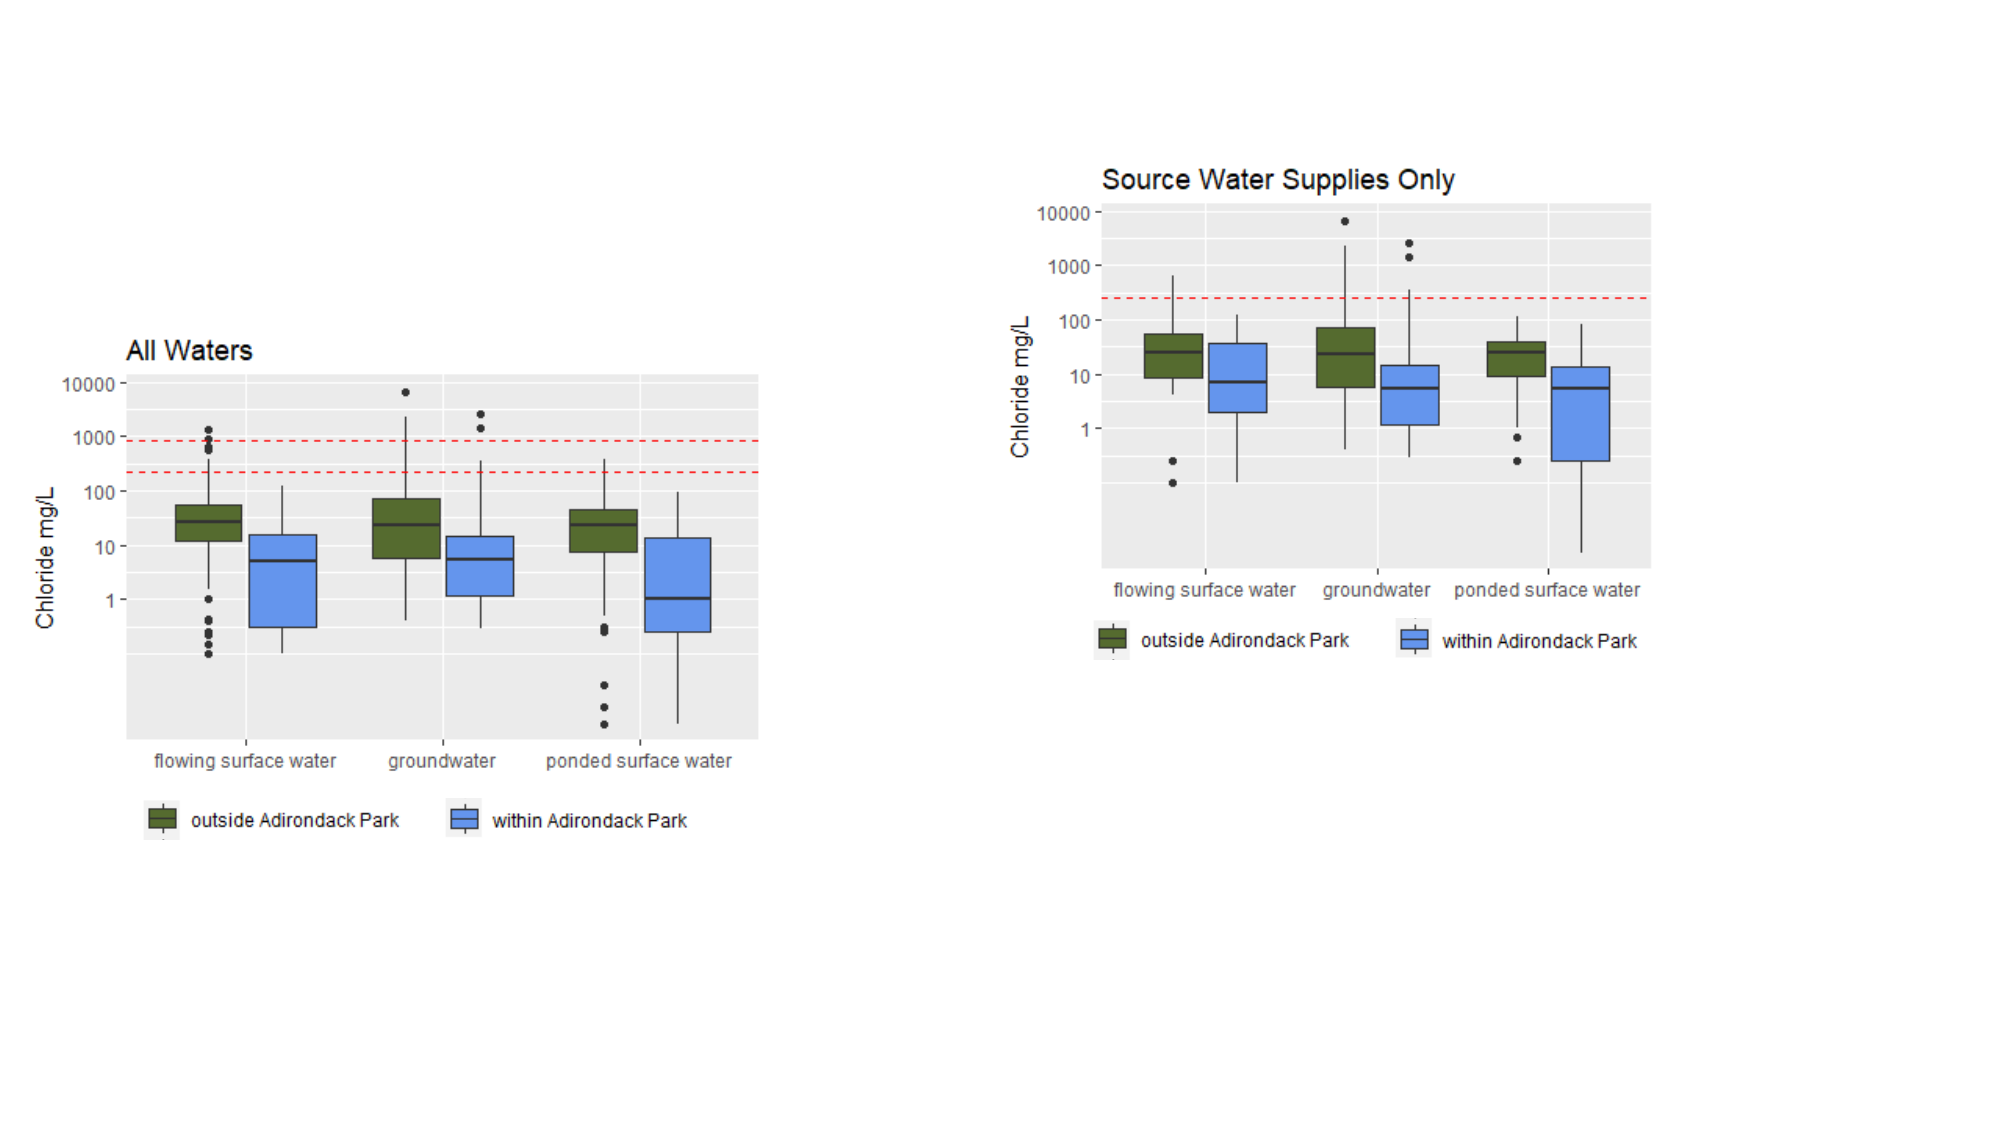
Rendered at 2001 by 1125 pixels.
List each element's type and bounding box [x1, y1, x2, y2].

picture [22, 326, 770, 782]
picture [1383, 618, 1665, 665]
picture [131, 789, 413, 840]
picture [997, 155, 1665, 660]
picture [433, 798, 715, 845]
